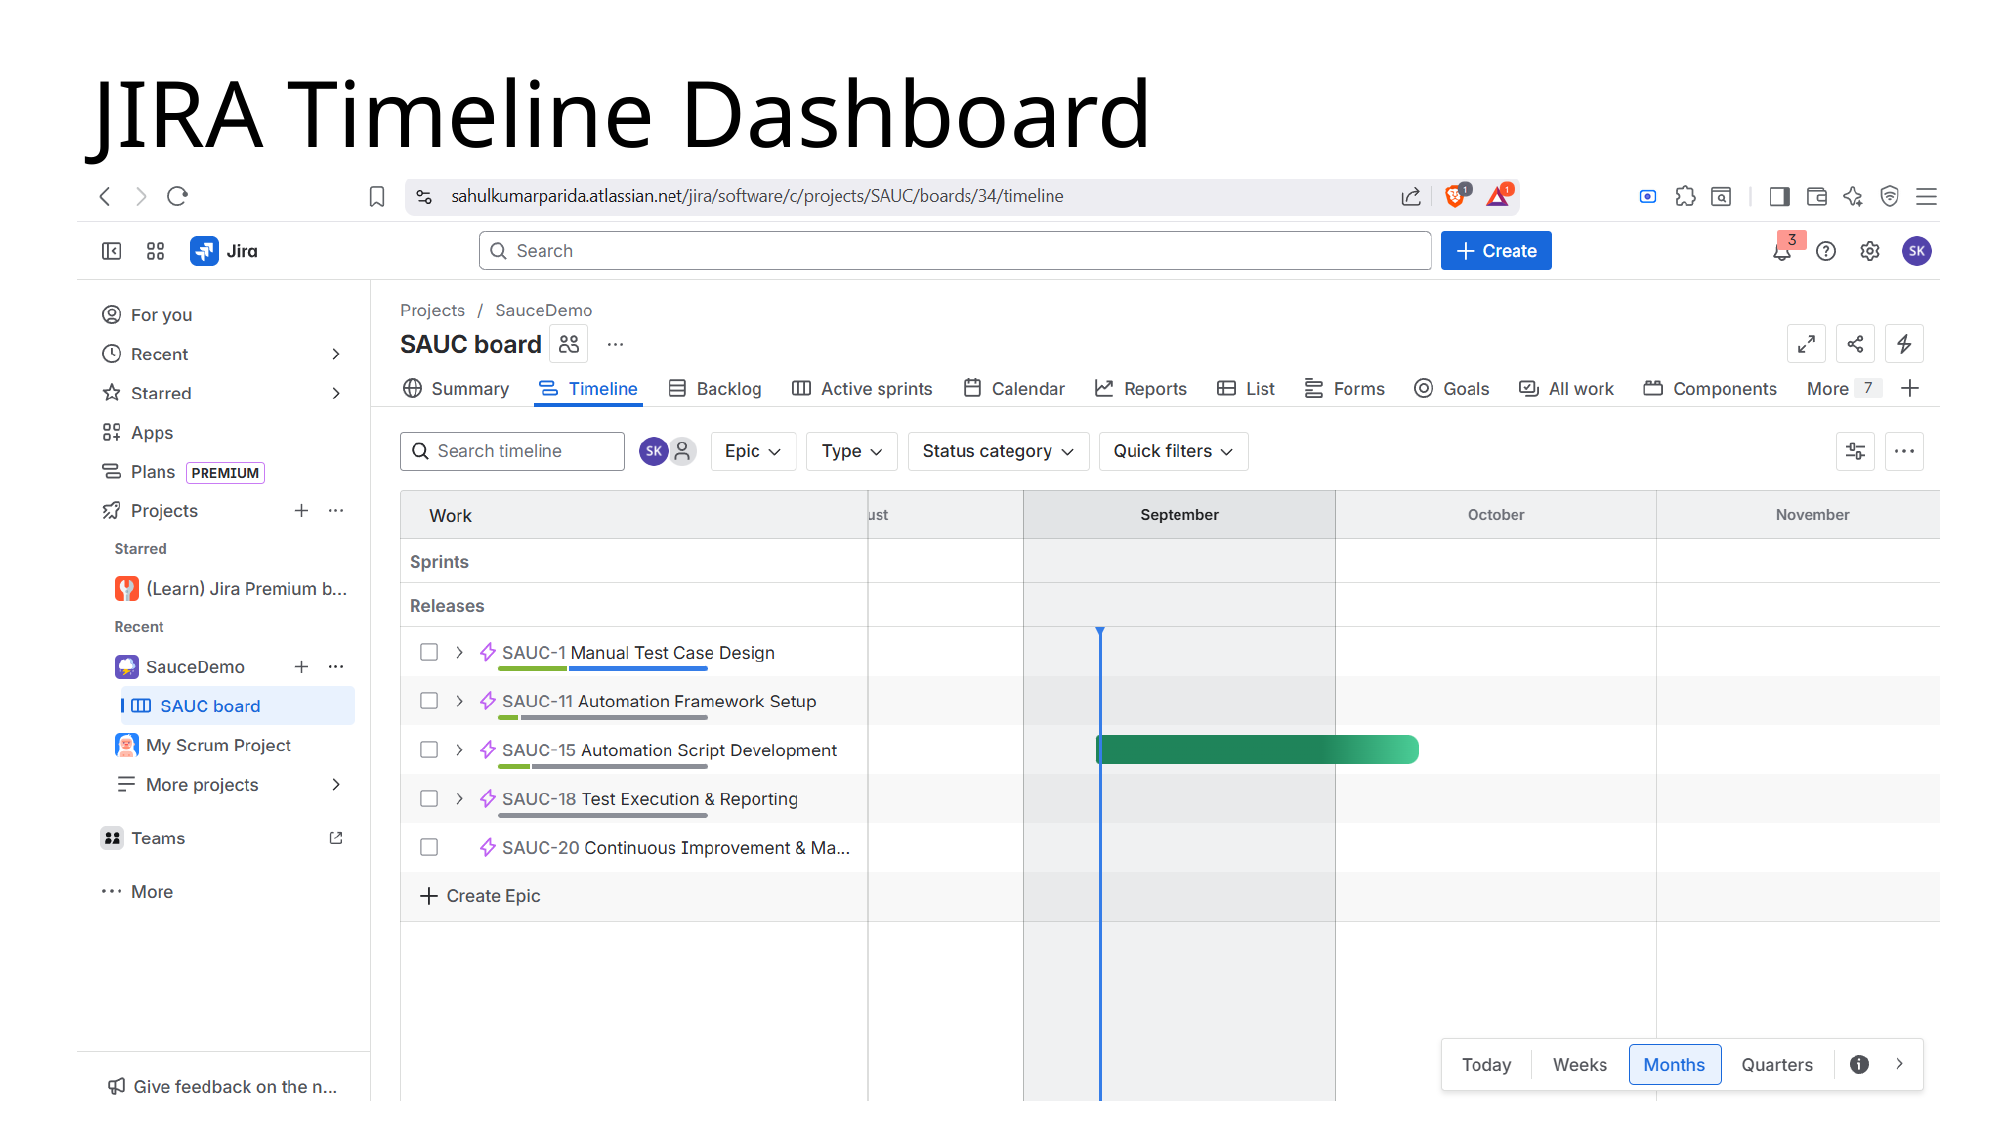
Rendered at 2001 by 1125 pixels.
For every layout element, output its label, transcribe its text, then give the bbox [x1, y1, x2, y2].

title JIRA Timeline Dashboard [77, 0, 1863, 178]
picture [76, 178, 1941, 1101]
